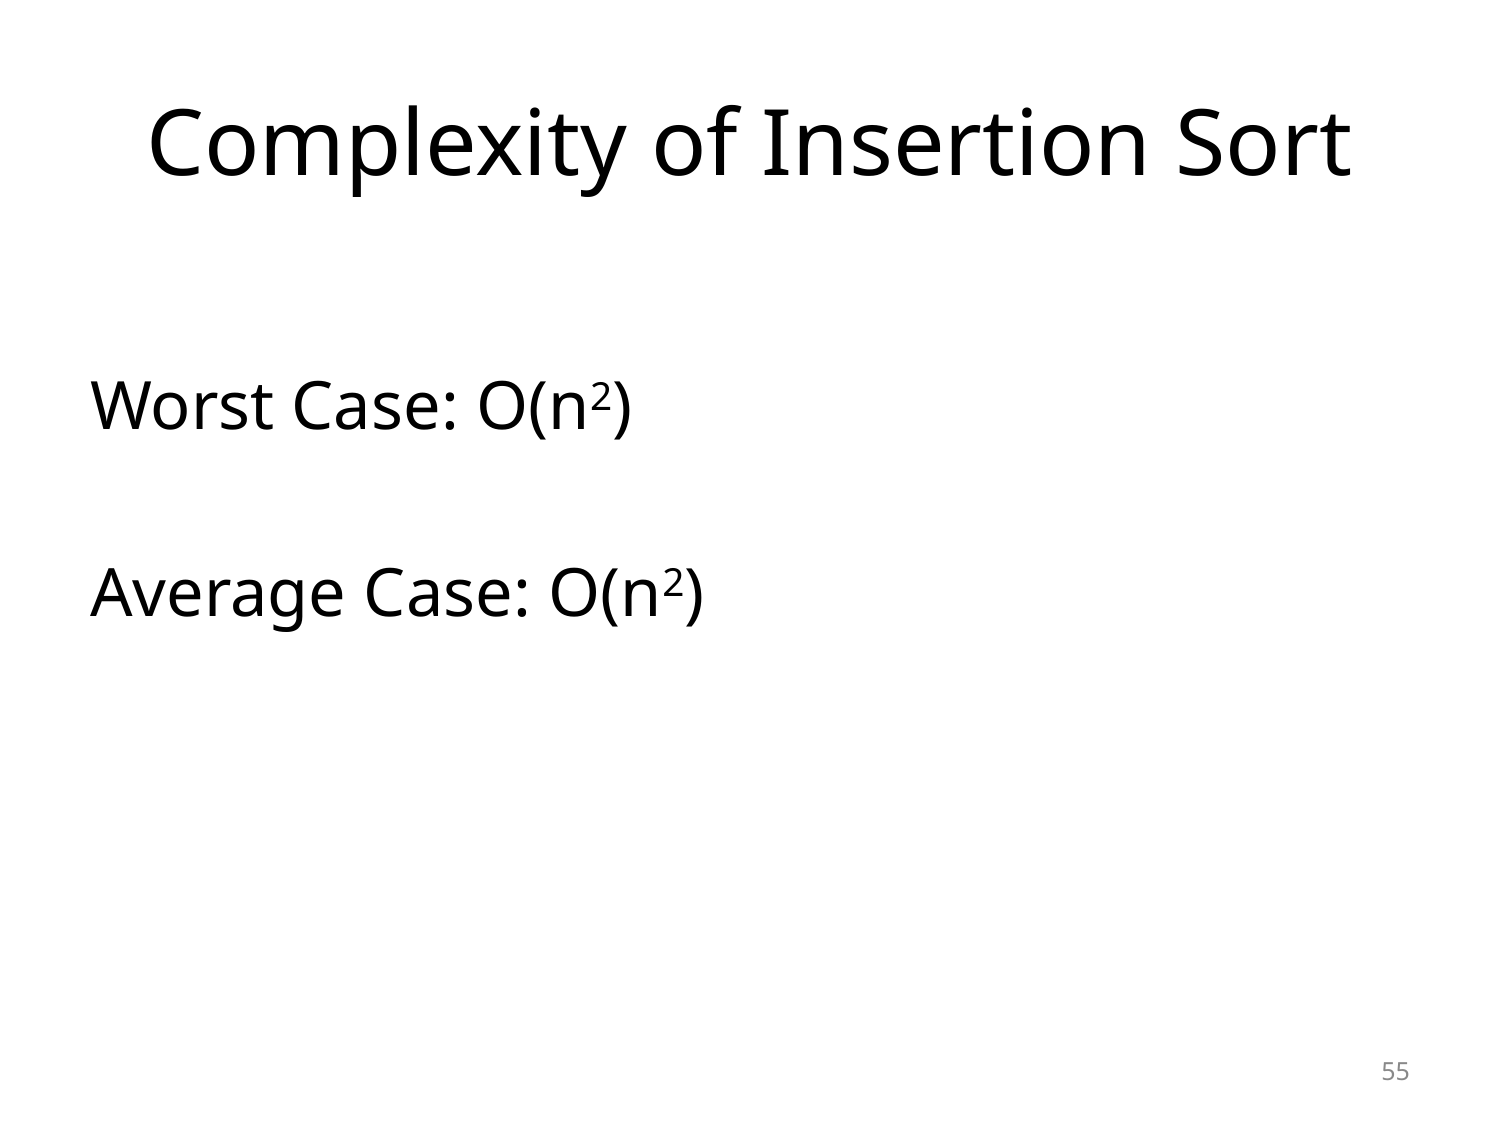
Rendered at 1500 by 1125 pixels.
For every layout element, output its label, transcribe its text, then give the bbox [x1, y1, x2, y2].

list Worst Case: O(n2) Average Case: O(n2) [75, 262, 1425, 1005]
slide_number 55 [1074, 1042, 1425, 1103]
title Complexity of Insertion Sort [75, 45, 1425, 233]
